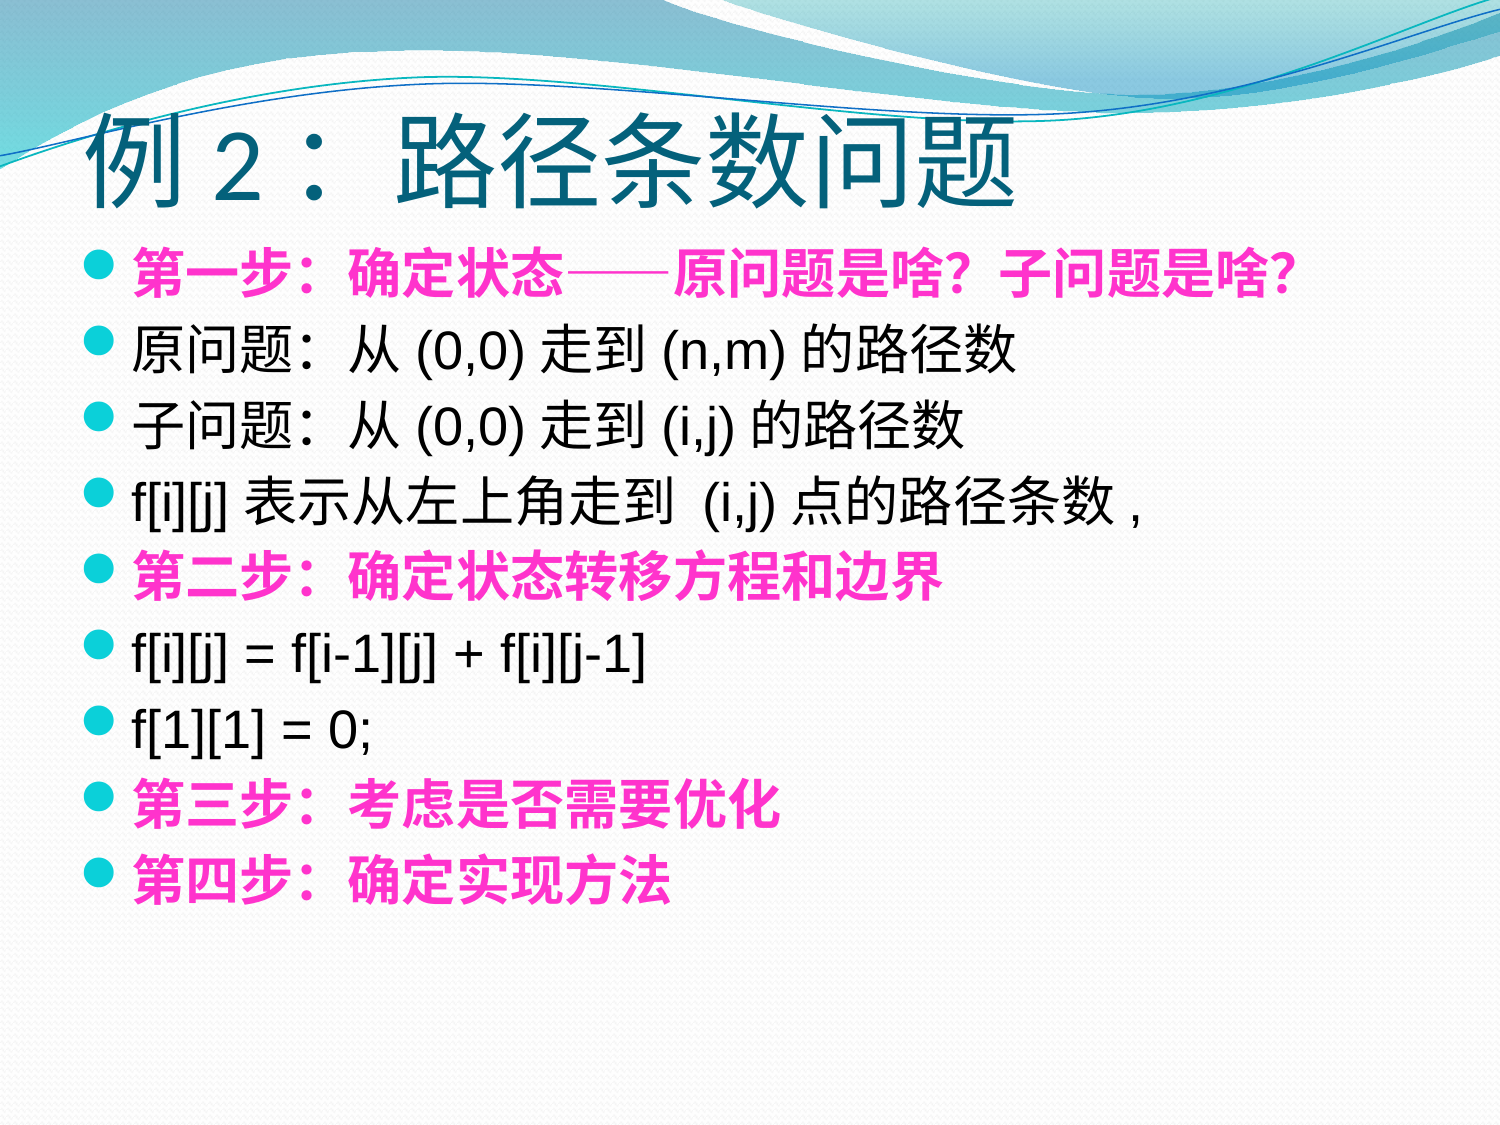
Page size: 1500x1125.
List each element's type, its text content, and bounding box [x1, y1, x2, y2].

title 例2：路径条数问题 [82, 128, 1307, 221]
list 第一步：确定状态——原问题是啥？子问题是啥？ 原问题：从(0,0)走到(n,m)的路径数 子问题：从(0,0)走到(i,j)的路径数 f[i][j]表示从左上角走到 (i,j)点的路径条数, 第二步：确定状态转移方程和边界 f[i][j] = f[i-1][j] + f[i][j-1] f[1][1] = 0; 第三步：考虑是否需要优化 第四步：确定实现方法 [64, 231, 1390, 1032]
